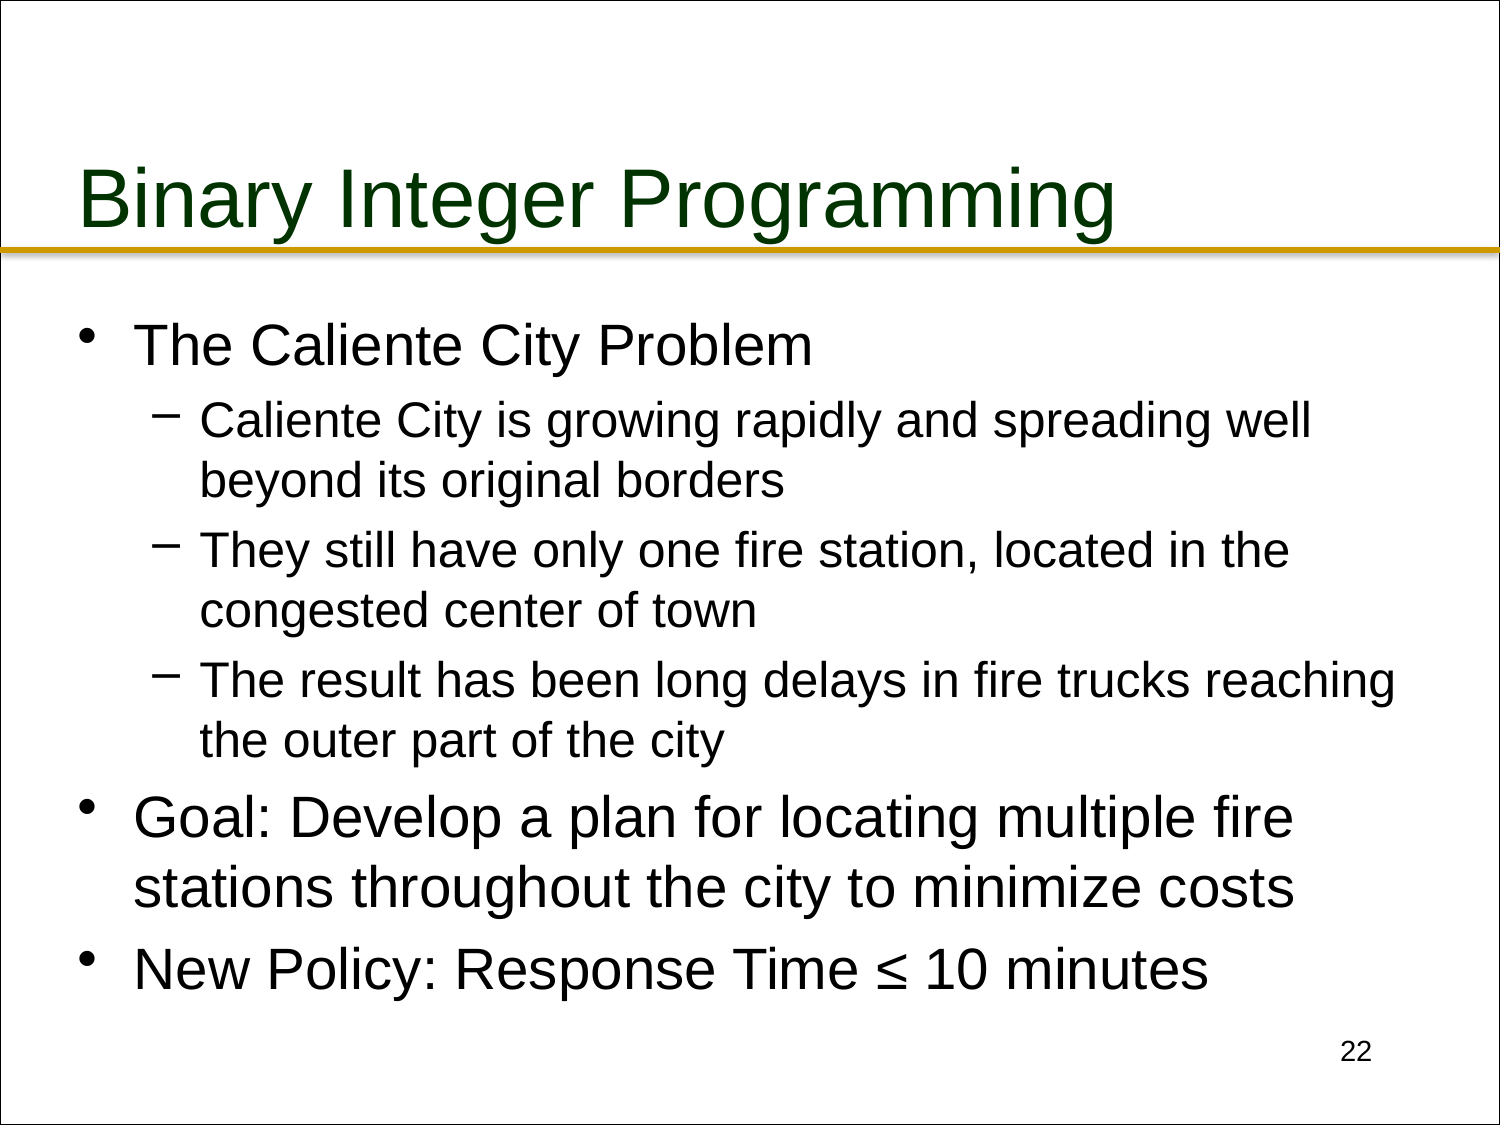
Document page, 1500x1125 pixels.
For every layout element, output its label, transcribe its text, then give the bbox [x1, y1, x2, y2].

title Binary Integer Programming [62, 99, 1438, 288]
slide_number 22 [1074, 1024, 1388, 1101]
list The Caliente City Problem Caliente City is growing rapidly and spreading well beyond its original borders They still have only one fire station, located in the congested center of town The result has been long delays in fire trucks reaching the outer part of the city Goal: Develop a plan for locating multiple fire stations throughout the city to minimize costs New Policy: Response Time ≤ 10 minutes [62, 299, 1438, 1001]
